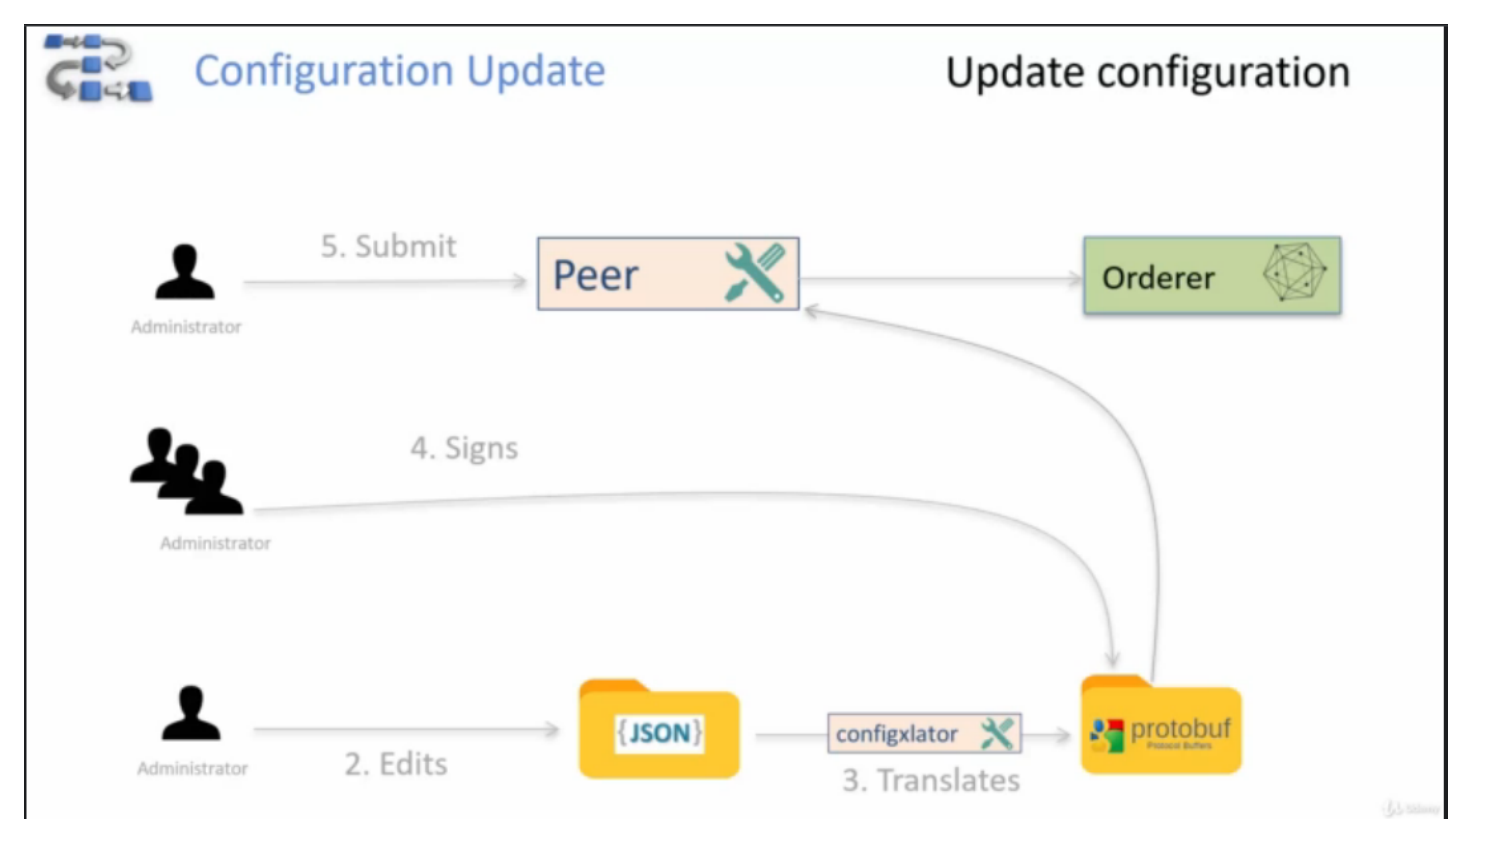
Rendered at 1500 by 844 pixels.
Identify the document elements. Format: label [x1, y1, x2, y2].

picture [24, 24, 1449, 819]
